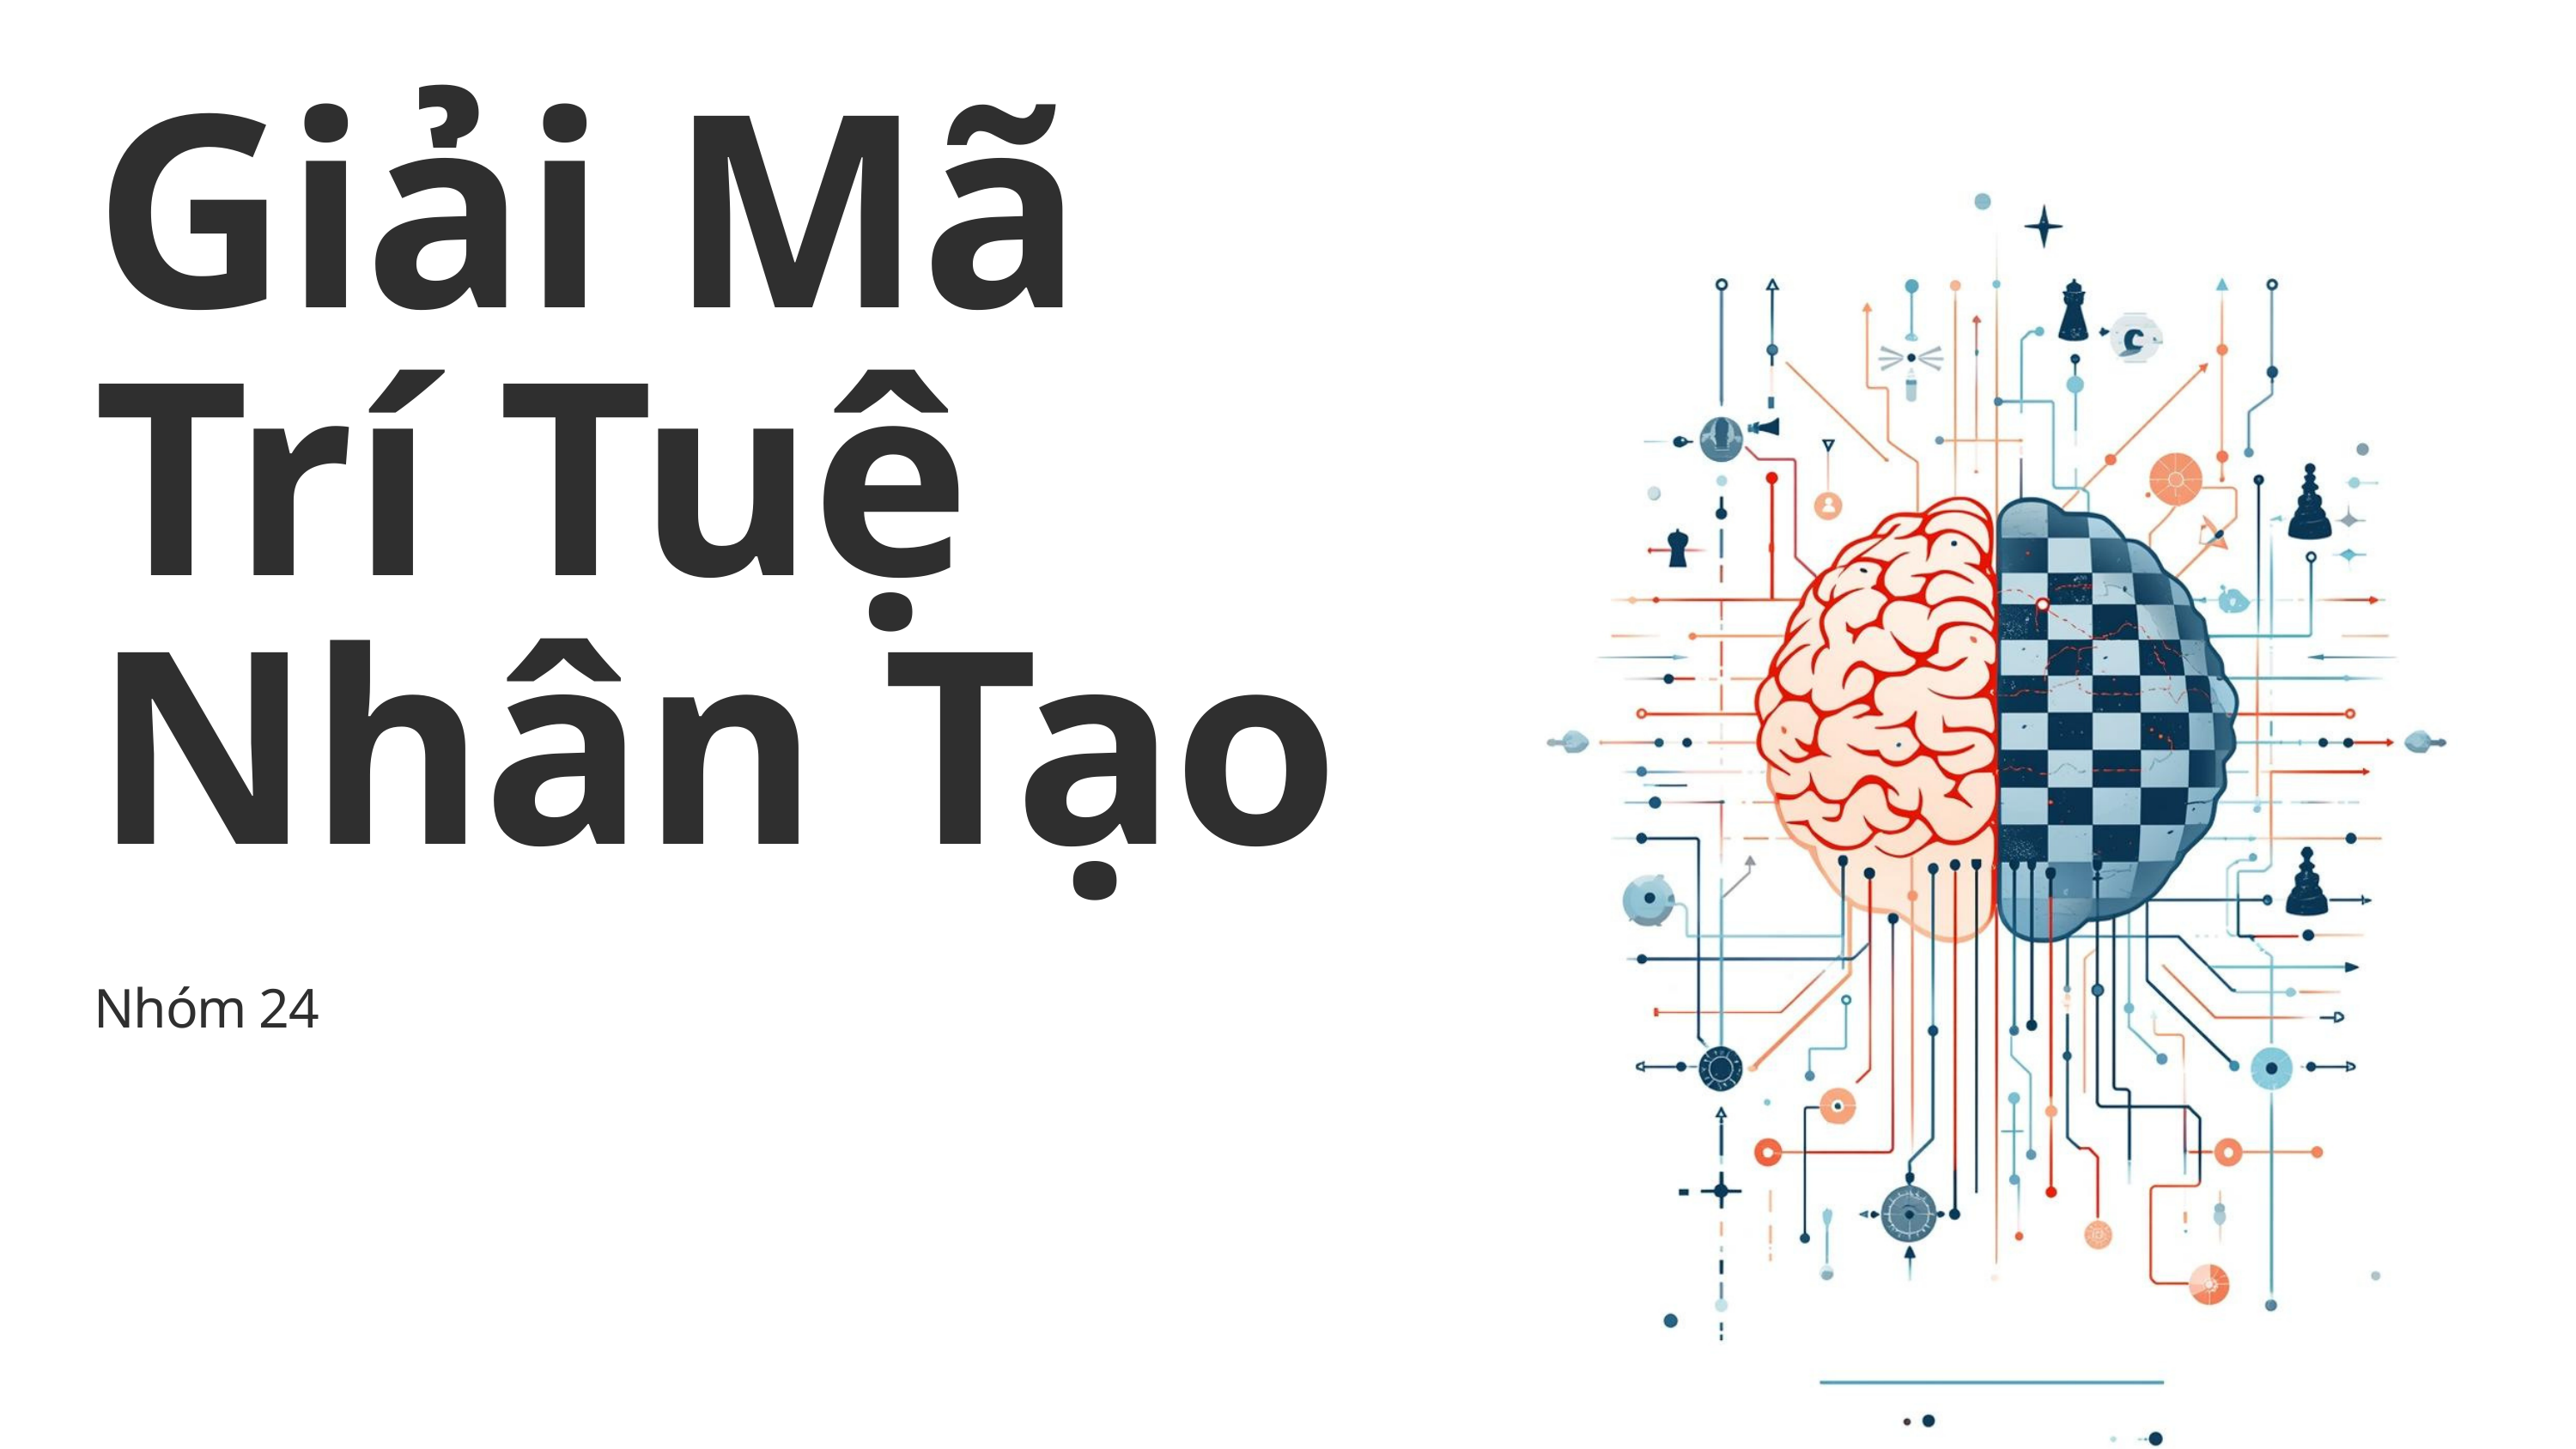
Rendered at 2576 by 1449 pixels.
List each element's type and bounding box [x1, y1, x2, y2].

text_box [94, 94, 1470, 1041]
text_box [1511, 94, 2482, 1449]
